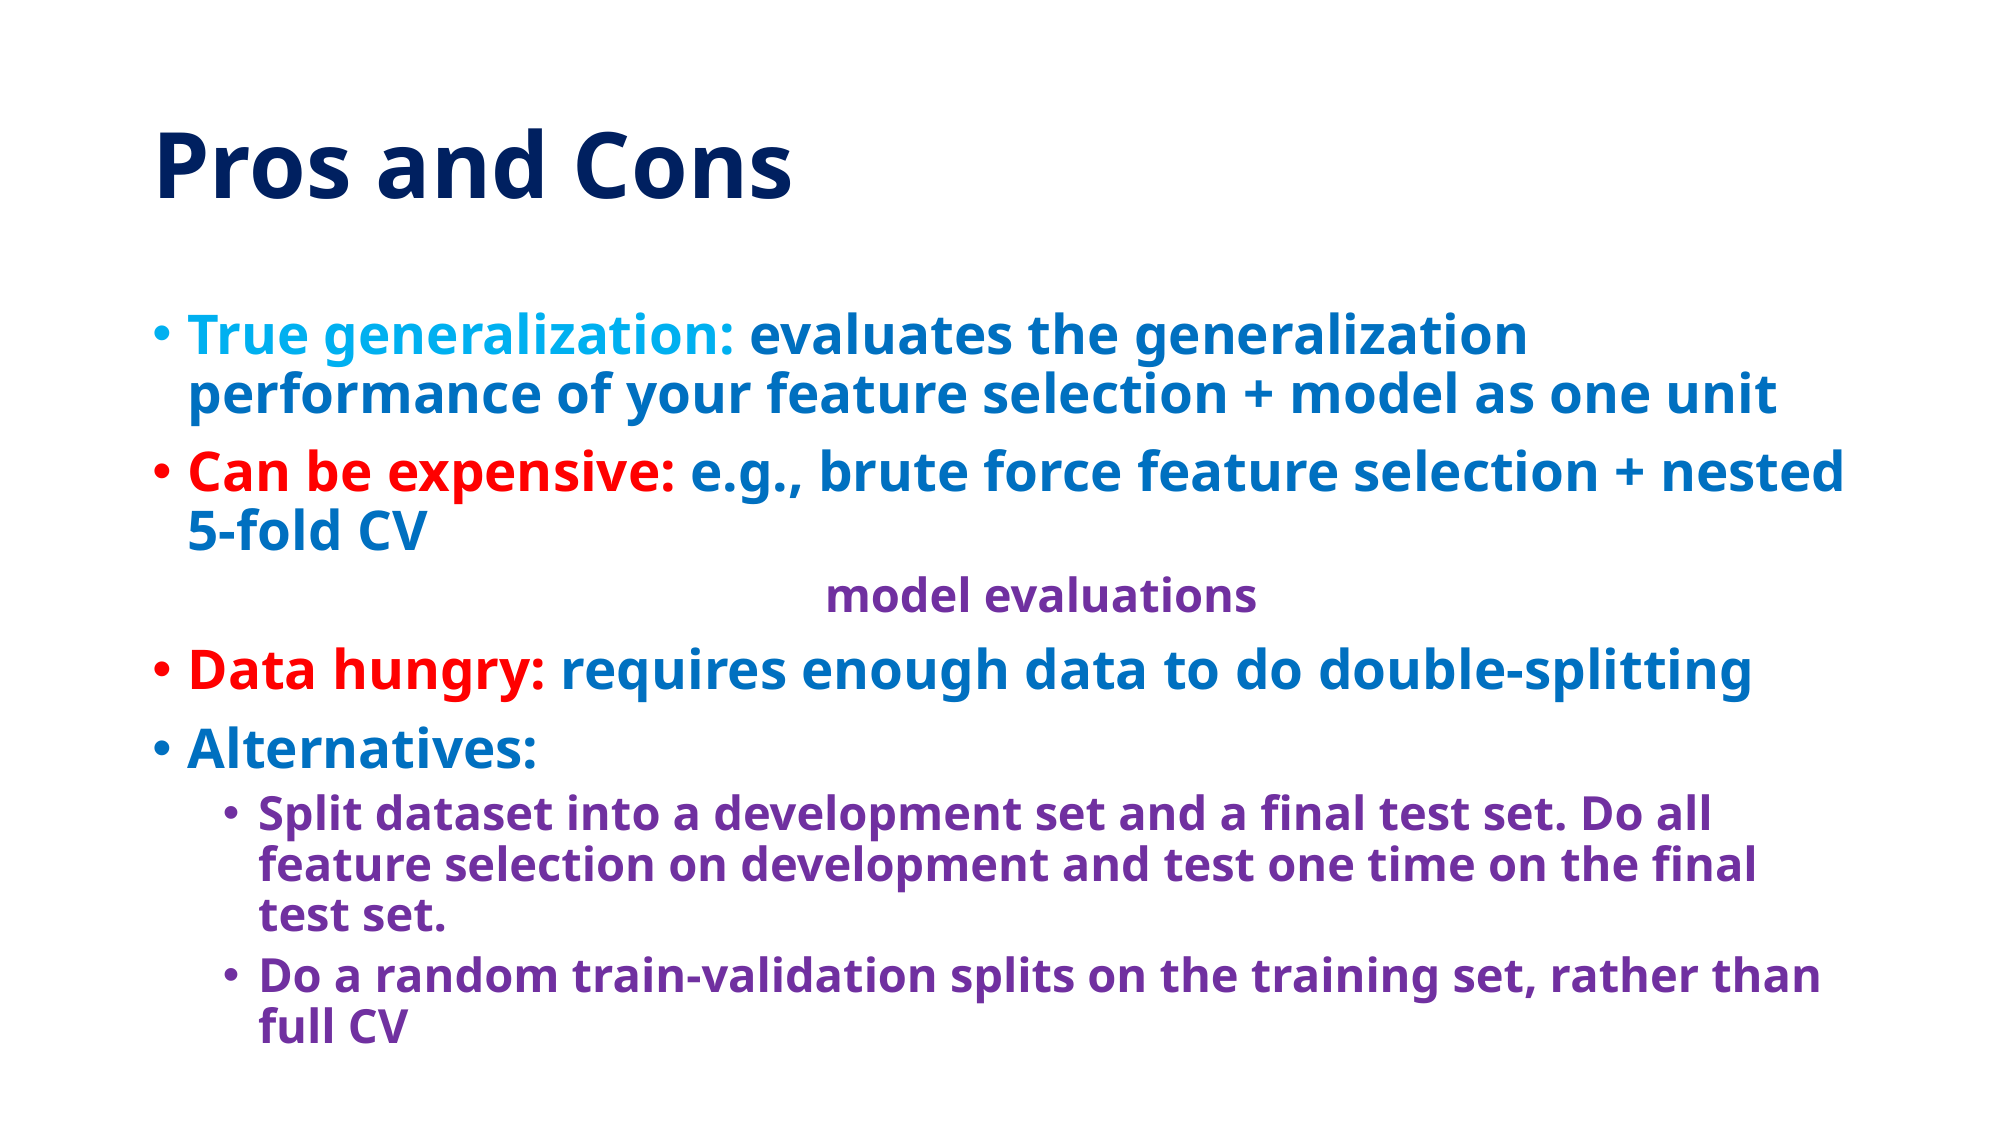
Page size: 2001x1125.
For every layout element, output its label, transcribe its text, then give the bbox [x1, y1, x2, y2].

title Pros and Cons [137, 59, 1863, 278]
